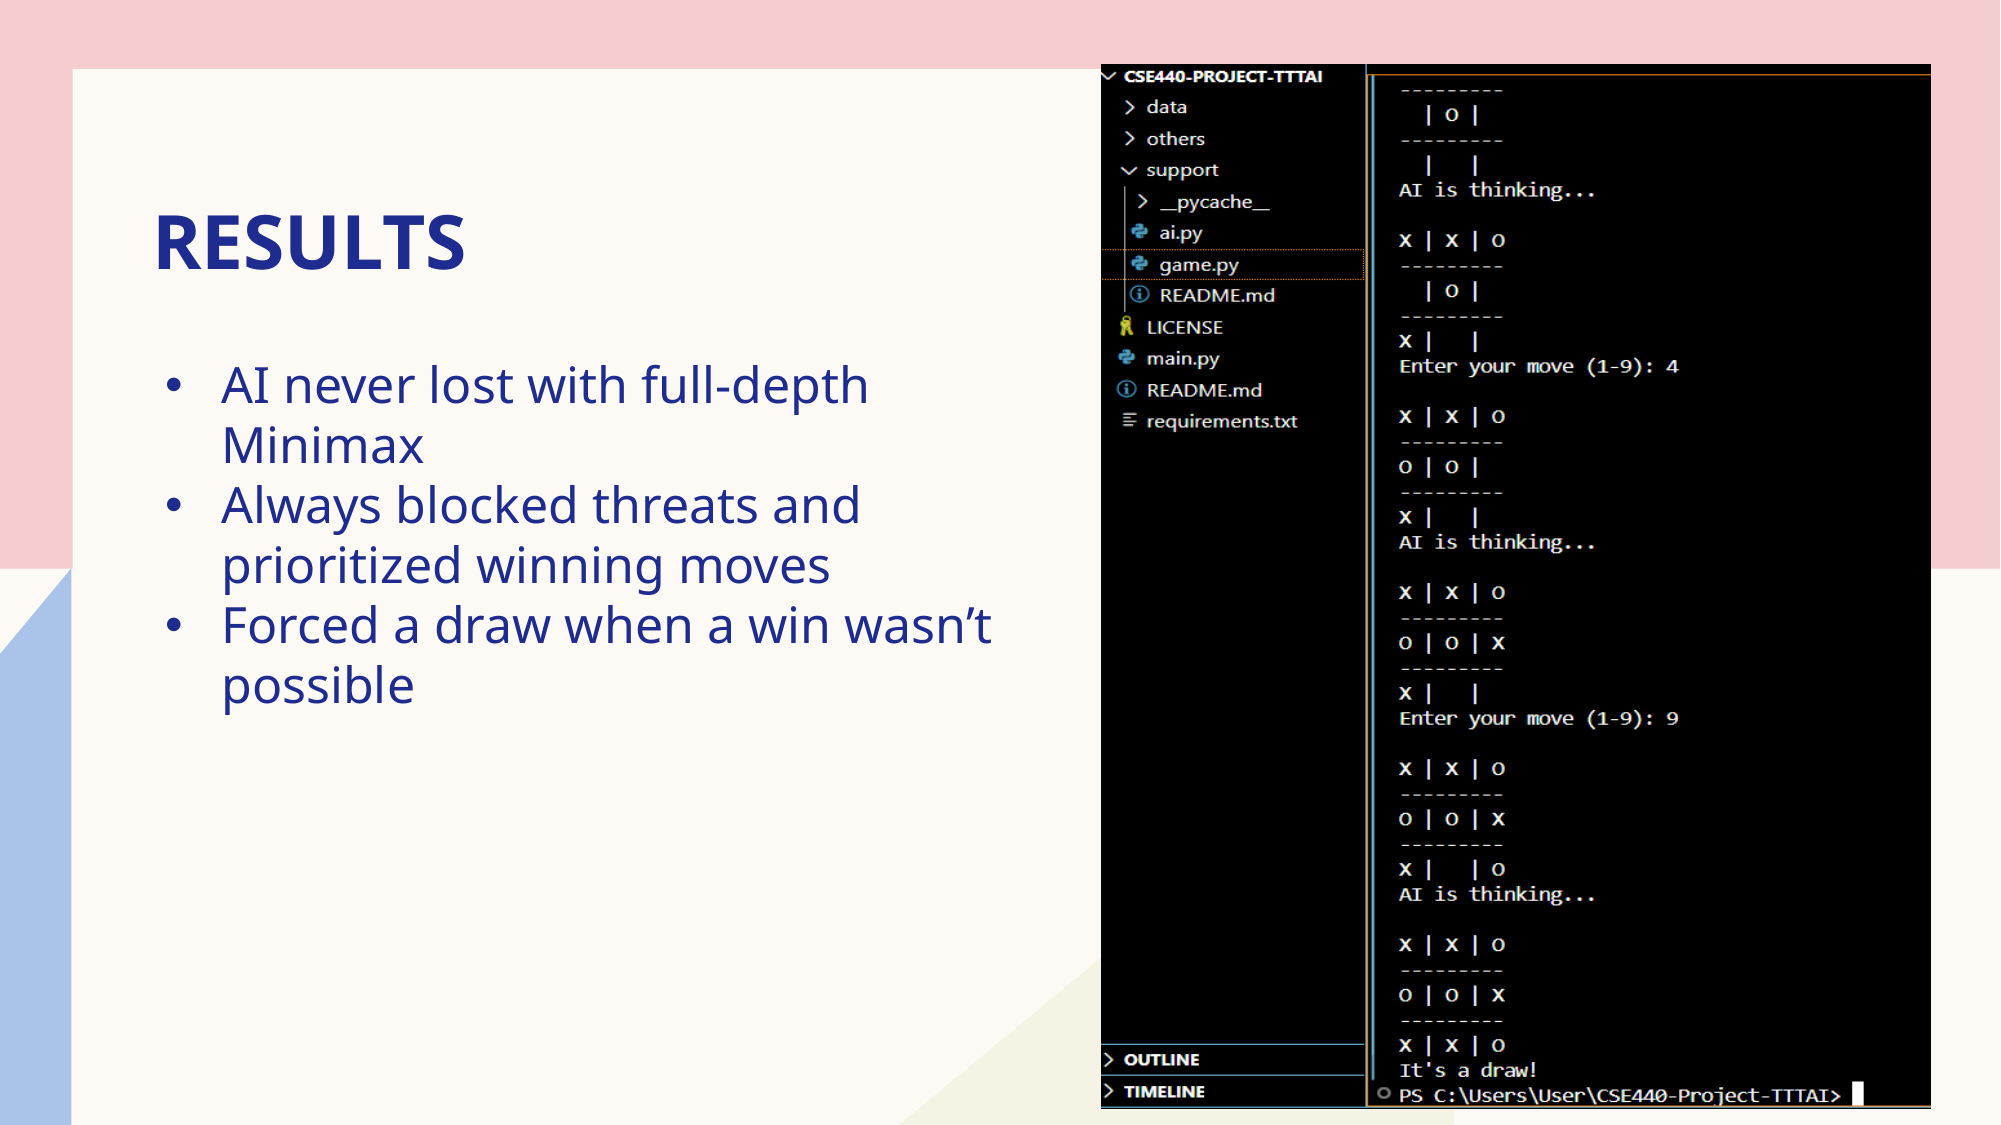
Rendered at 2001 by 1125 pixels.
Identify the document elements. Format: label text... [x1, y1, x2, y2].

title Results [137, 104, 1061, 285]
picture [1101, 64, 1931, 1109]
list AI never lost with full-depth Minimax Always blocked threats and prioritized winning moves Forced a draw when a win wasn’t possible [150, 353, 1013, 992]
